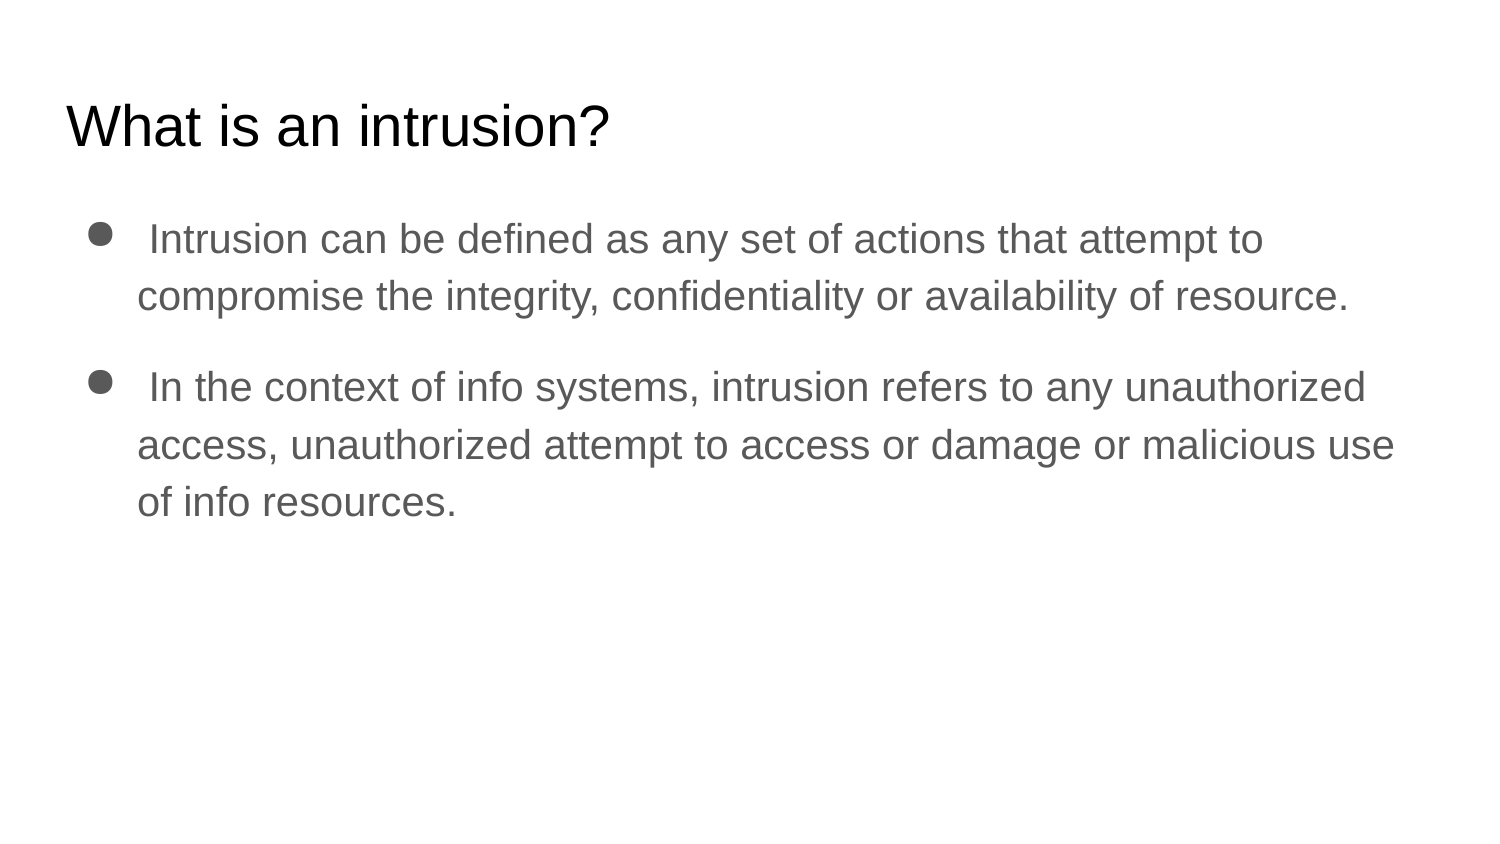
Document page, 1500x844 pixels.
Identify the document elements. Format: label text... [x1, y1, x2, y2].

title What is an intrusion? [51, 72, 1449, 167]
list Intrusion can be defined as any set of actions that attempt to compromise the integrity, confidentiality or availability of resource. In the context of info systems, intrusion refers to any unauthorized access, unauthorized attempt to access or damage or malicious use of info resources. [51, 189, 1449, 750]
